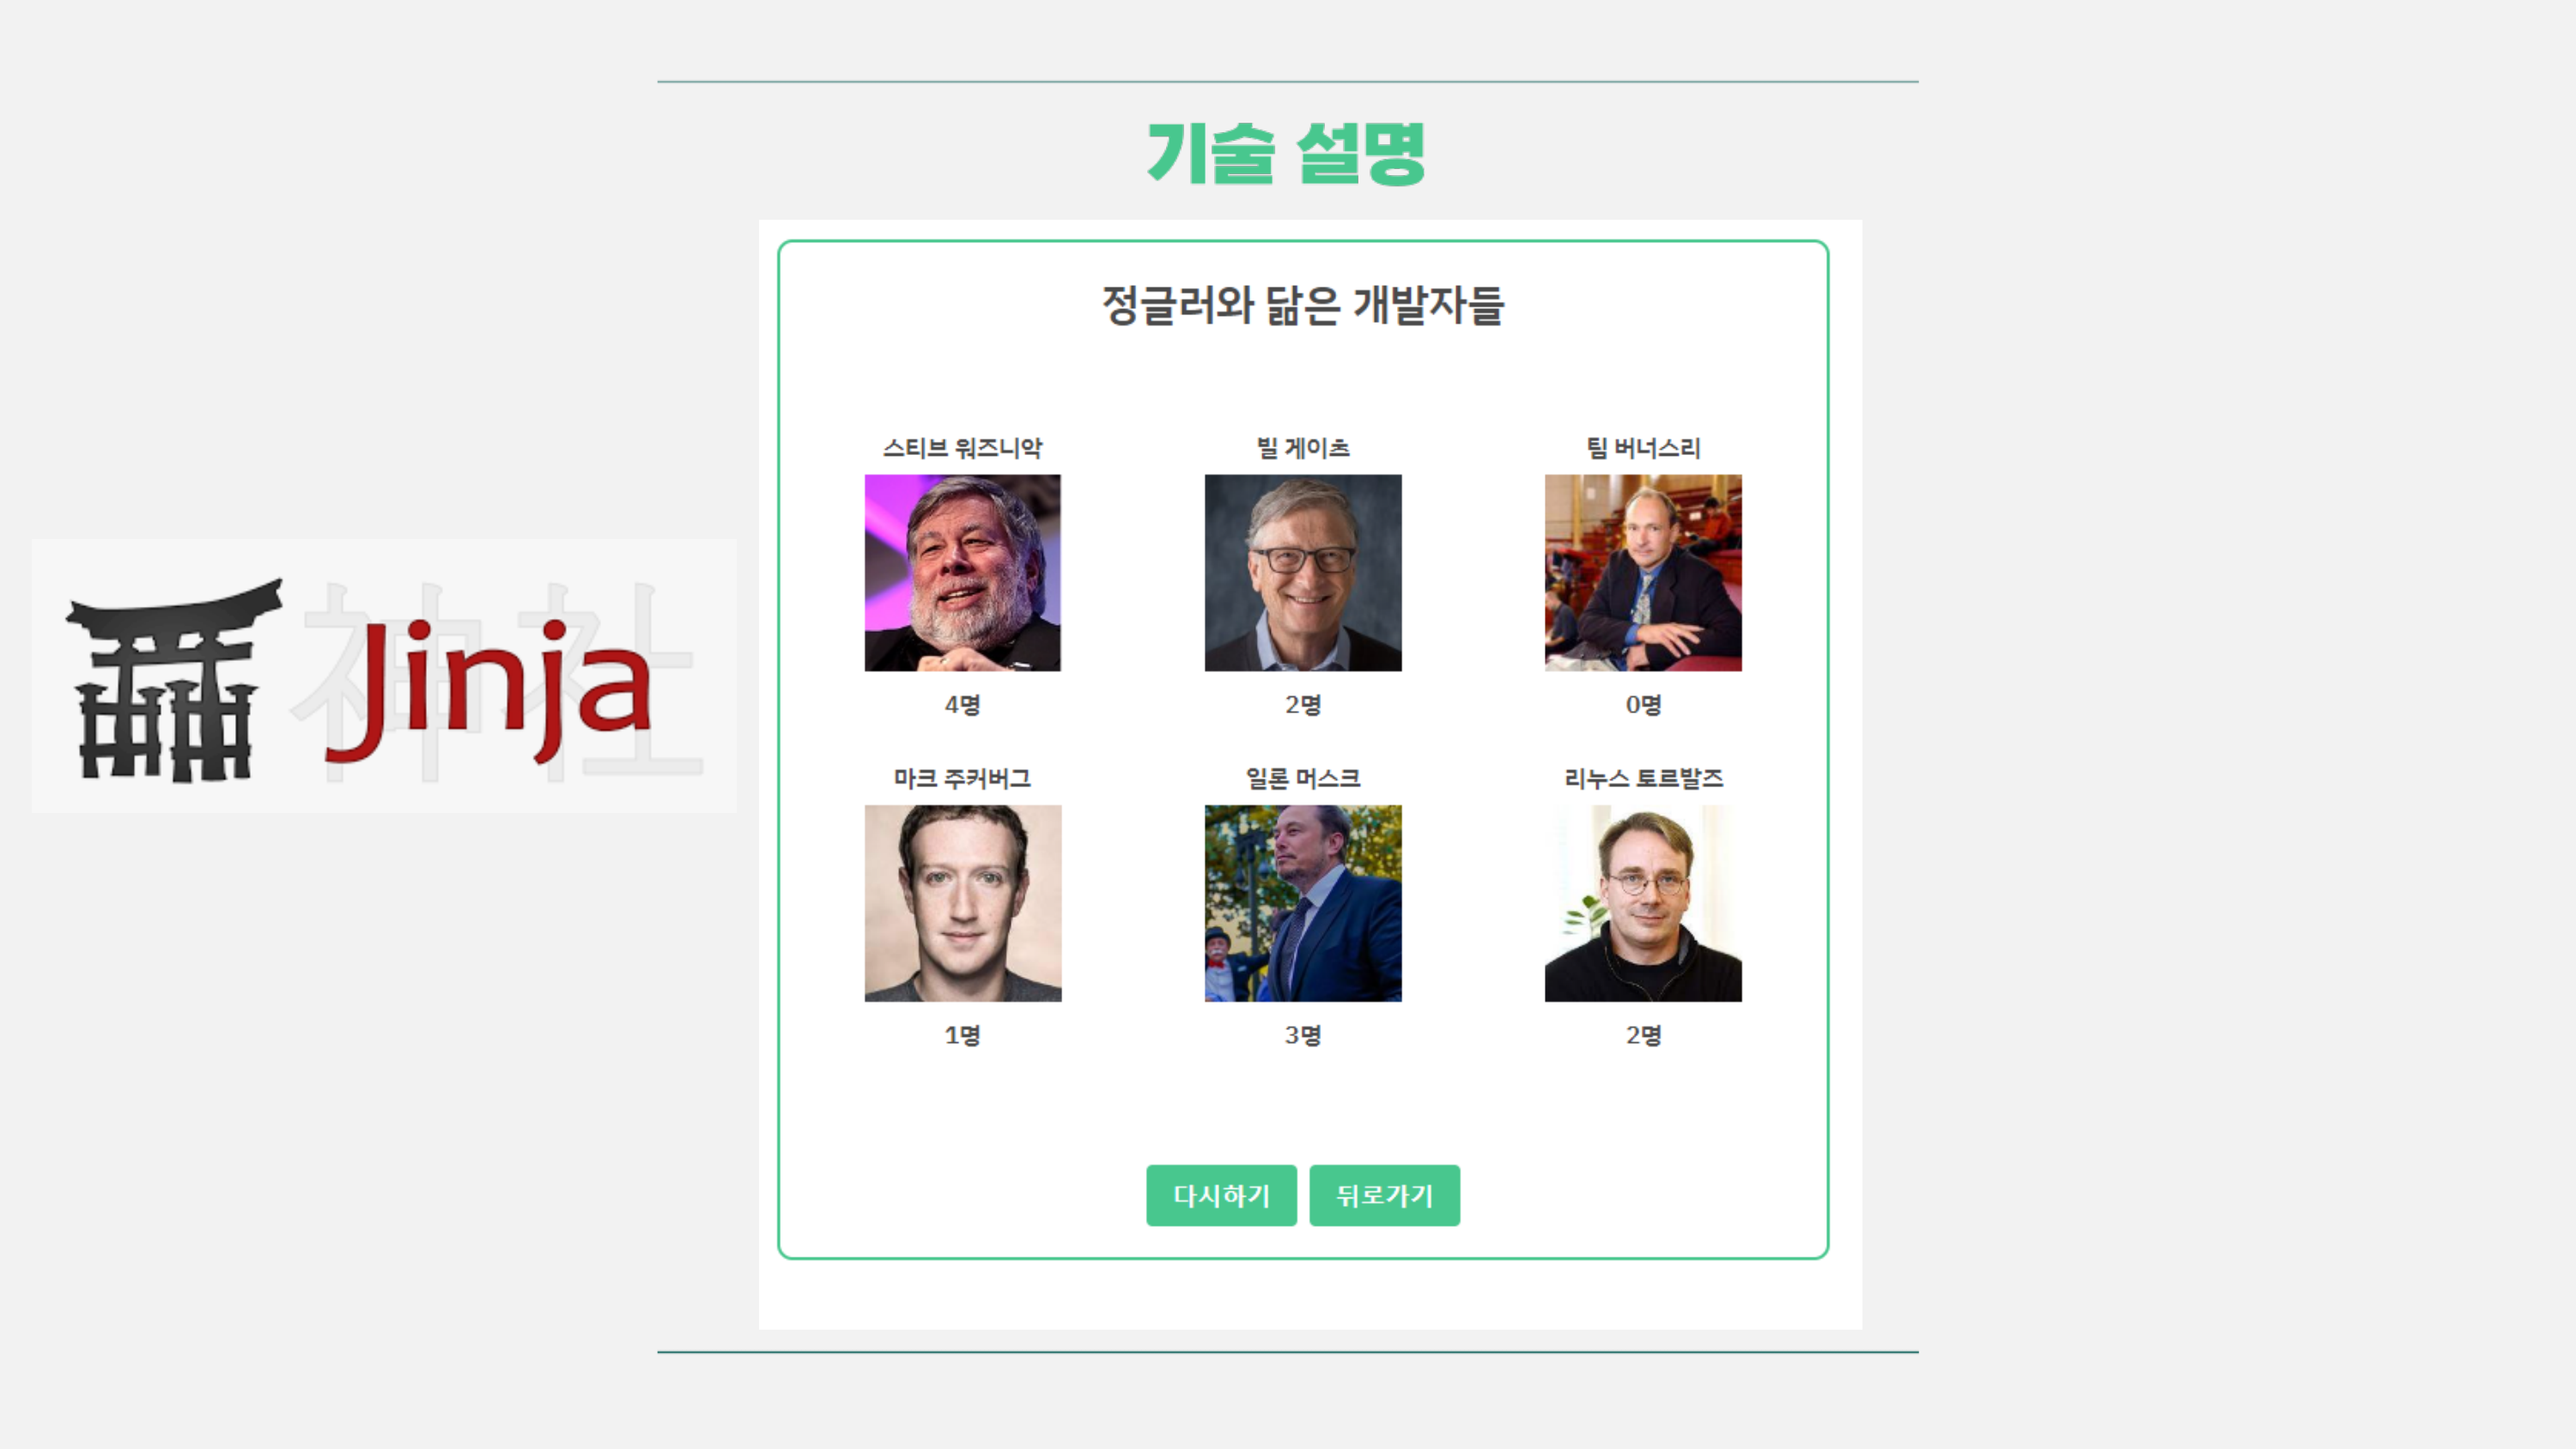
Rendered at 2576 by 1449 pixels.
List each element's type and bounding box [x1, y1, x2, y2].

text_box [656, 1349, 1919, 1356]
picture [32, 539, 737, 814]
text_box [656, 77, 1919, 85]
picture [504, 70, 1862, 1330]
